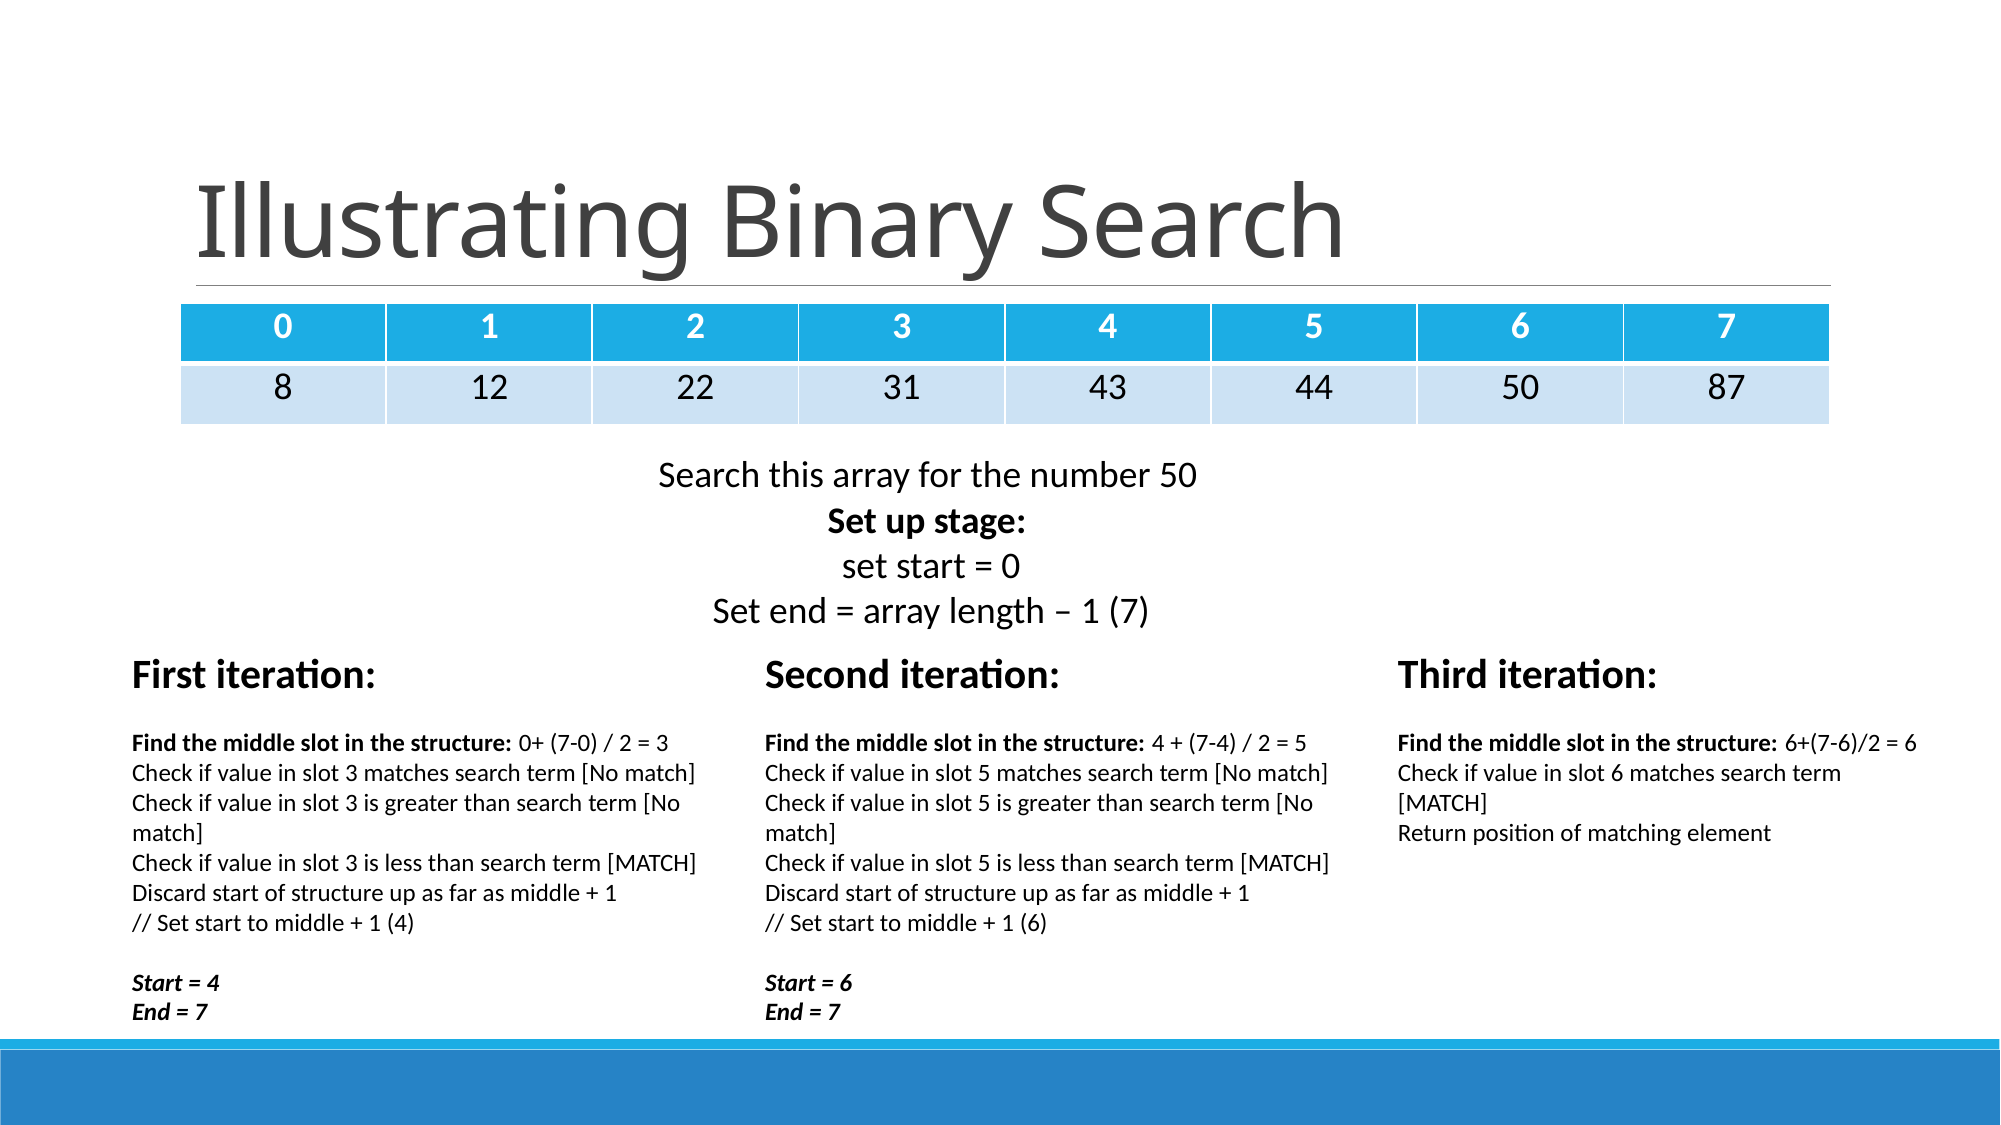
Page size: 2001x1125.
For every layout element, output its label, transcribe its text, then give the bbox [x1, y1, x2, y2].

table_header 1 [387, 304, 591, 361]
text_box Third iteration: Find the middle slot in the structure: 6+(7-6)/2 = 6 Check if value in slot 6 matches search term [MATCH] Return position of matching element [1383, 639, 1933, 854]
text_box Search this array for the number 50 [643, 442, 1219, 488]
table_cell 31 [799, 366, 1004, 424]
table_header 2 [593, 304, 798, 361]
table_header 0 [181, 304, 385, 361]
table_cell 50 [1418, 366, 1623, 424]
table_cell 22 [593, 366, 798, 424]
table_header 4 [1006, 304, 1210, 361]
table_header 5 [1212, 304, 1416, 361]
table_header 3 [799, 304, 1004, 361]
table_header 6 [1418, 304, 1623, 361]
text_box First iteration: Find the middle slot in the structure: 0+ (7-0) / 2 = 3 Check if value in slot 3 matches search term [No match] Check if value in slot 3 is greater than search term [No match] Check if value in slot 3 is less than search term [MATCH] Discard start of structure up as far as middle + 1 // Set start to middle + 1 (4) Start = 4 End = 7 [117, 639, 735, 1034]
table_cell 44 [1212, 366, 1416, 424]
table_cell 12 [387, 366, 591, 424]
table_cell 87 [1624, 366, 1829, 424]
text_box Second iteration: Find the middle slot in the structure: 4 + (7-4) / 2 = 5 Check if value in slot 5 matches search term [No match] Check if value in slot 5 is greater than search term [No match] Check if value in slot 5 is less than search term [MATCH] Discard start of structure up as far as middle + 1 // Set start to middle + 1 (6) Start = 6 End = 7 [750, 639, 1368, 1034]
table_cell 43 [1006, 366, 1210, 424]
text_box Set up stage: set start = 0 Set end = array length – 1 (7) [643, 488, 1219, 639]
table_cell 8 [181, 366, 385, 424]
title Illustrating Binary Search [180, 47, 1830, 285]
table_header 7 [1624, 304, 1829, 361]
